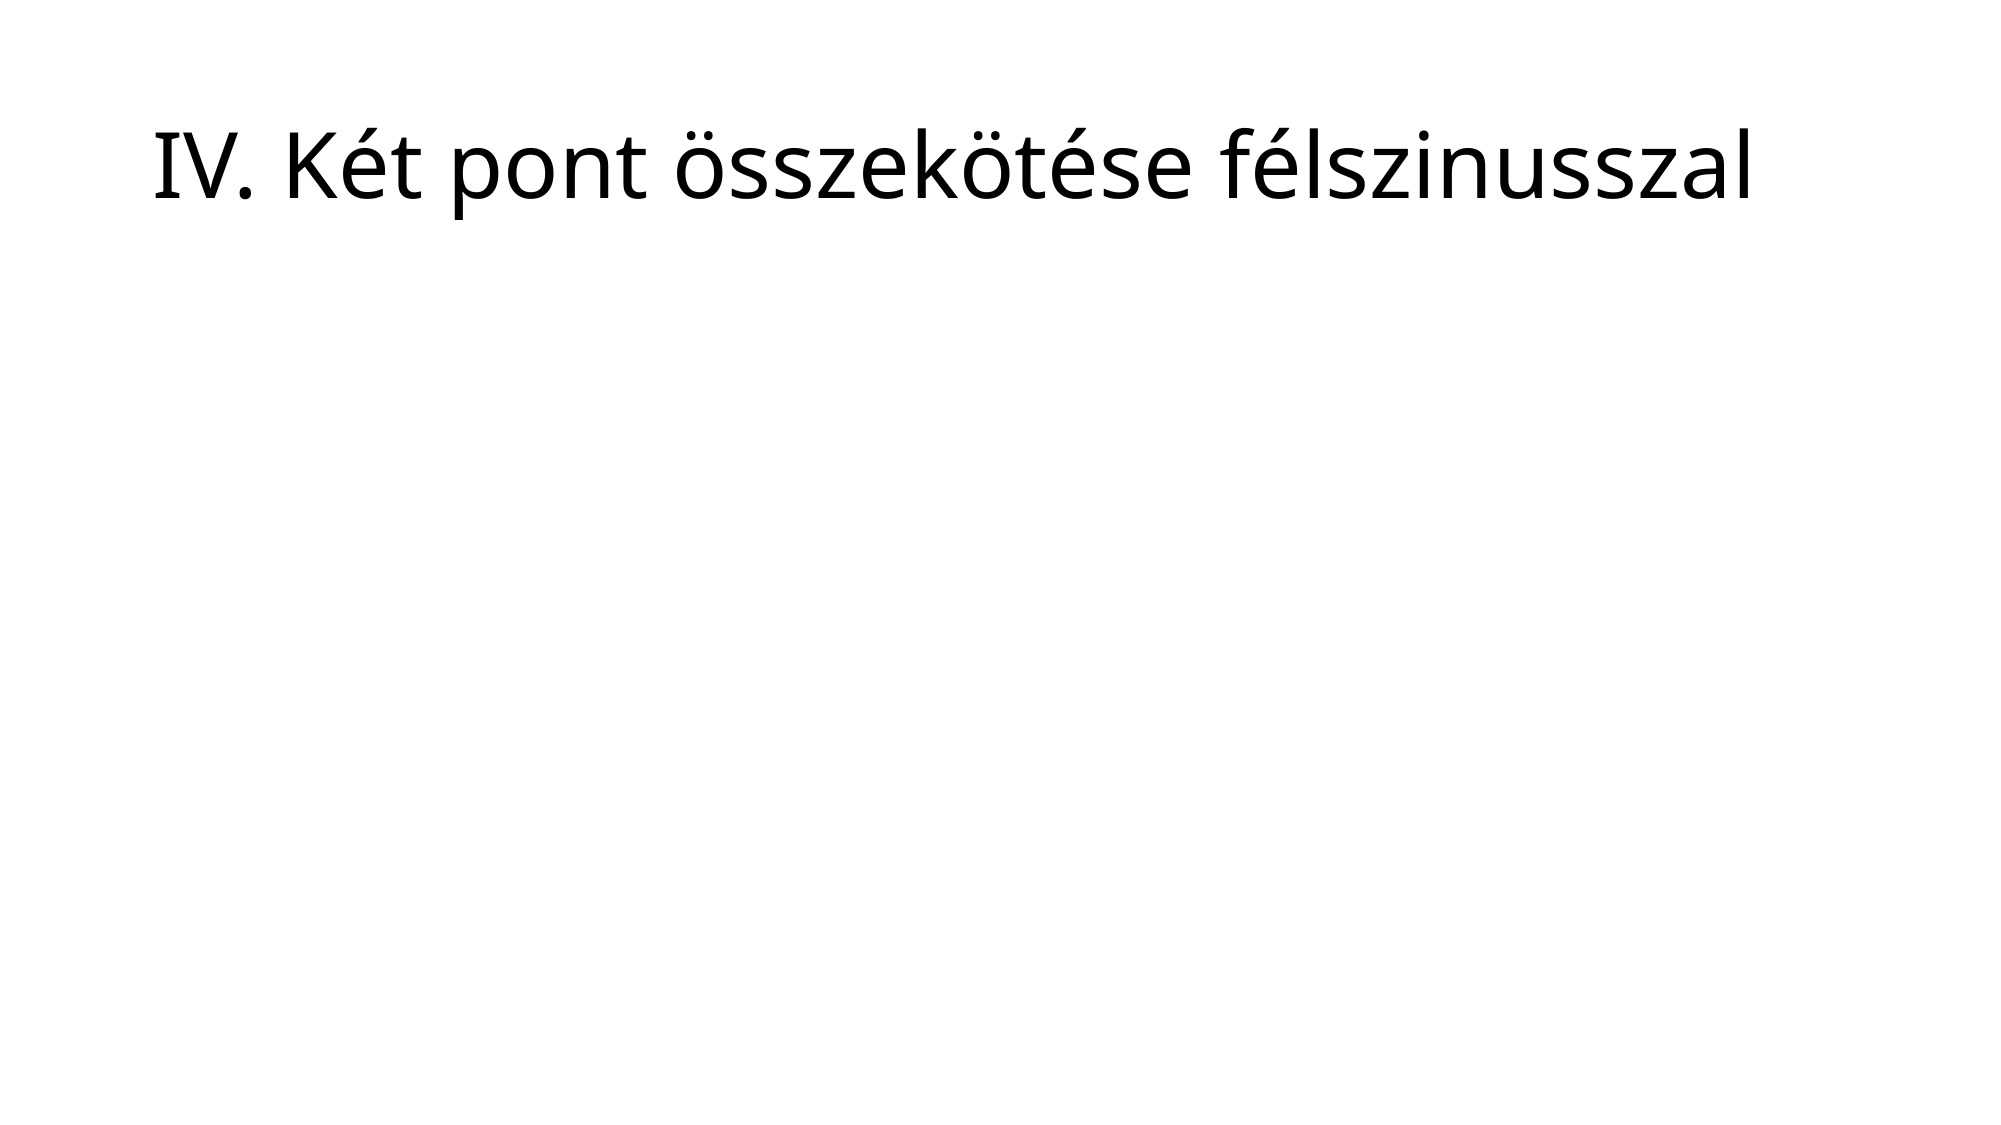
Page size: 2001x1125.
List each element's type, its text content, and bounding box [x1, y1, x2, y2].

title IV. Két pont összekötése félszinusszal [137, 59, 1863, 278]
